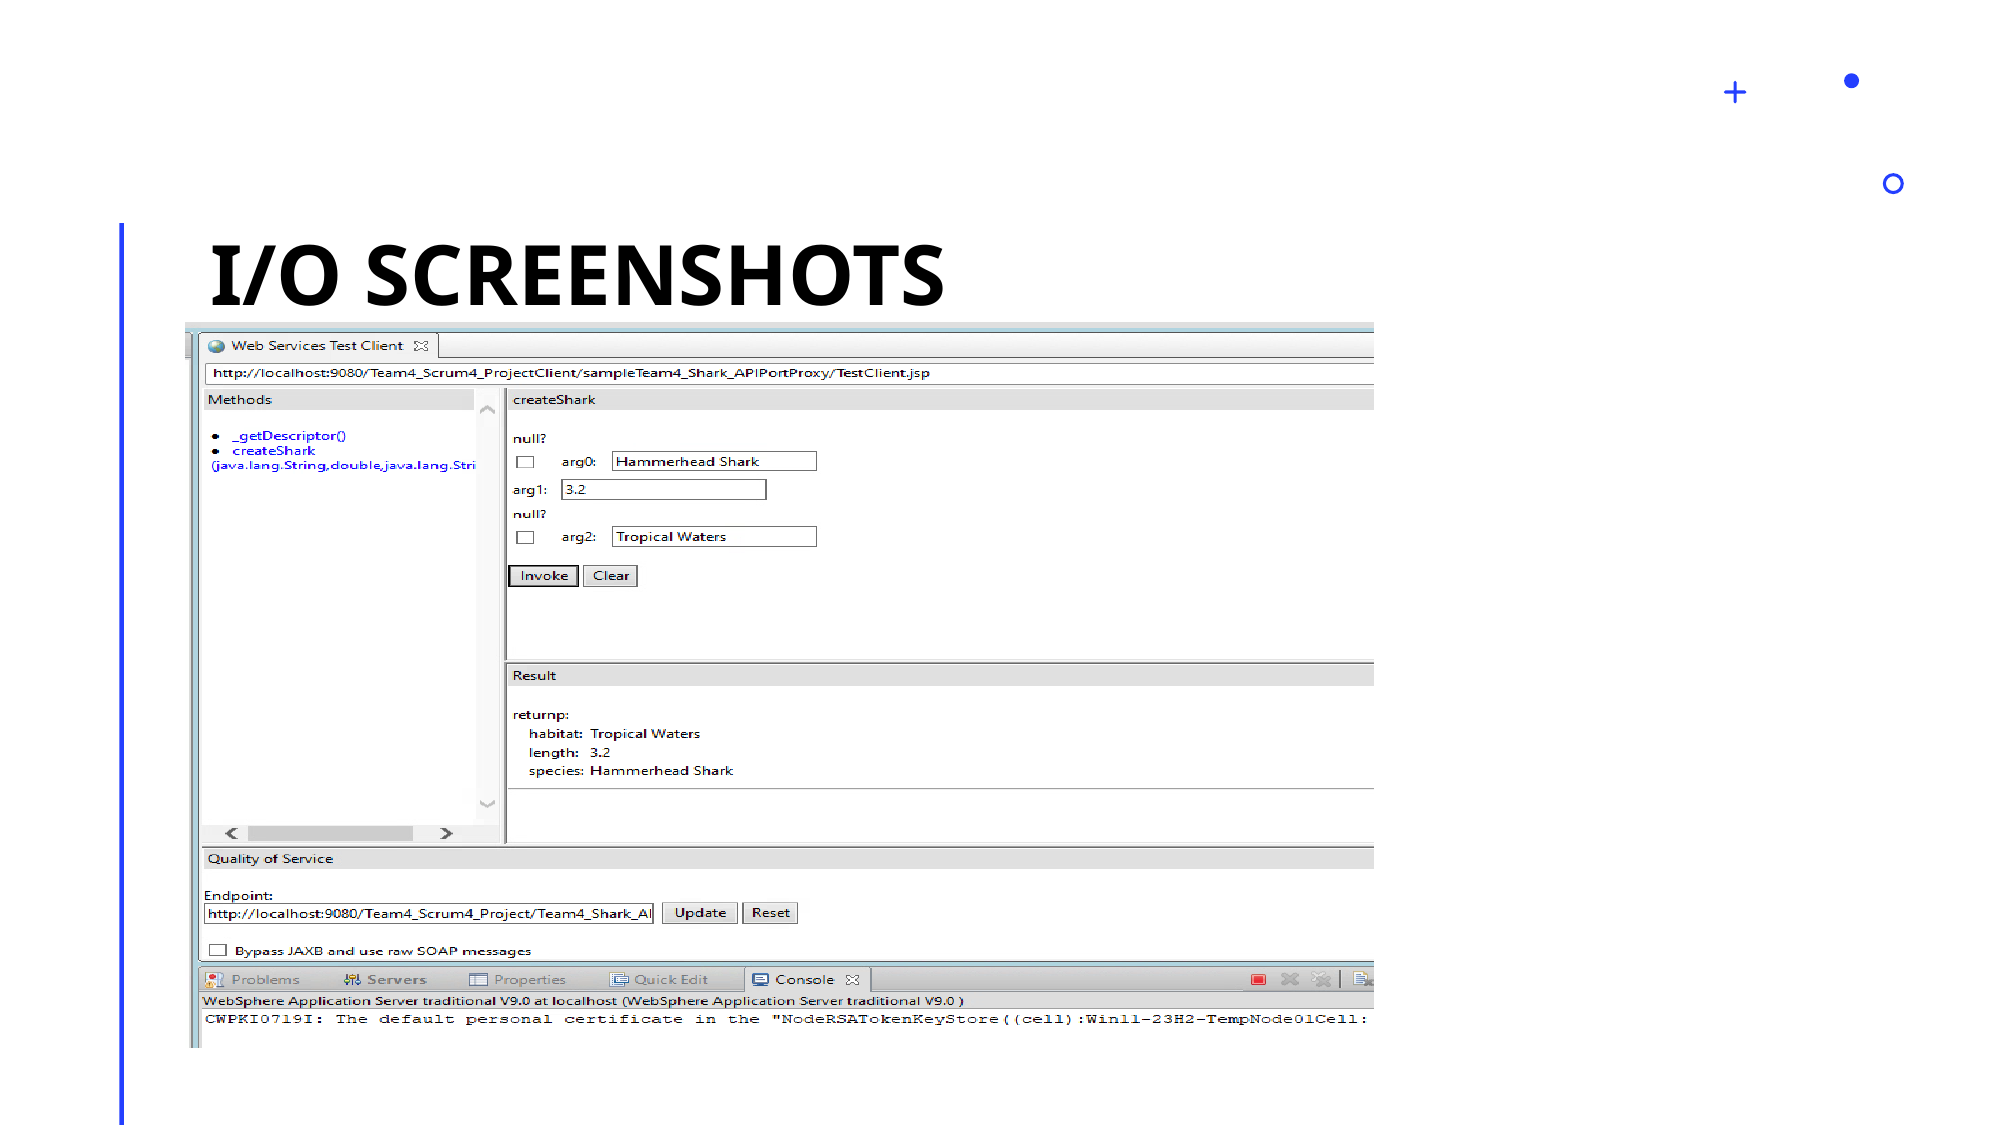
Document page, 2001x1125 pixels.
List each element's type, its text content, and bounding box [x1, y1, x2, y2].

title I/O Screenshots [210, 112, 1709, 323]
picture [185, 322, 1374, 1049]
